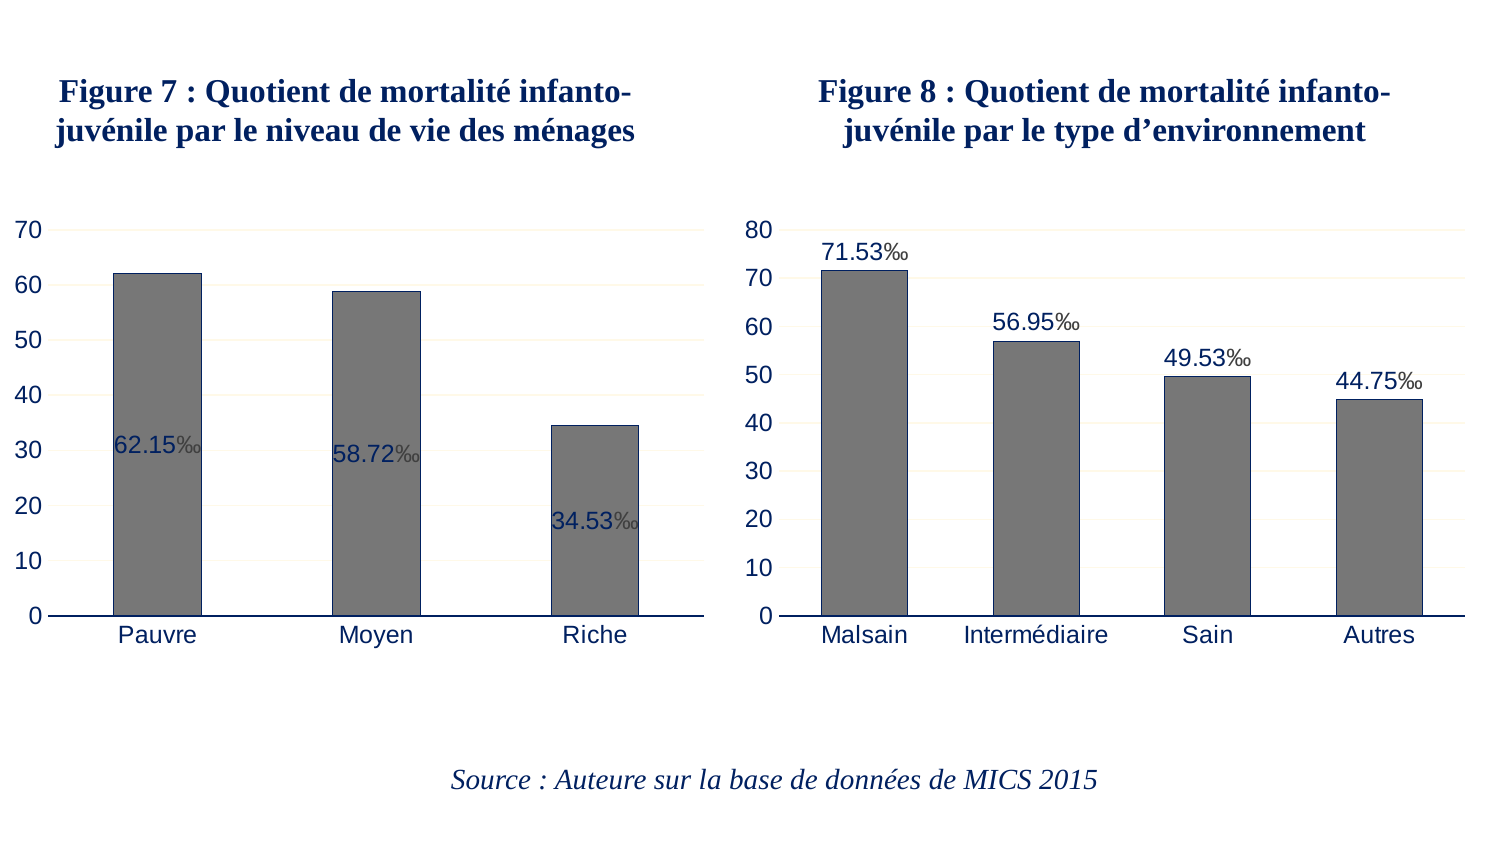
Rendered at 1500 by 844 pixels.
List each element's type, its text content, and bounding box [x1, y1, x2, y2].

text_box Figure 7 : Quotient de mortalité infanto-juvénile par le niveau de vie des ménages [20, 36, 672, 181]
text_box Source : Auteure sur la base de données de MICS 2015 [310, 735, 1127, 803]
chart [0, 207, 719, 658]
chart [729, 207, 1481, 658]
text_box Figure 8 : Quotient de mortalité infanto-juvénile par le type d’environnement [779, 36, 1431, 181]
